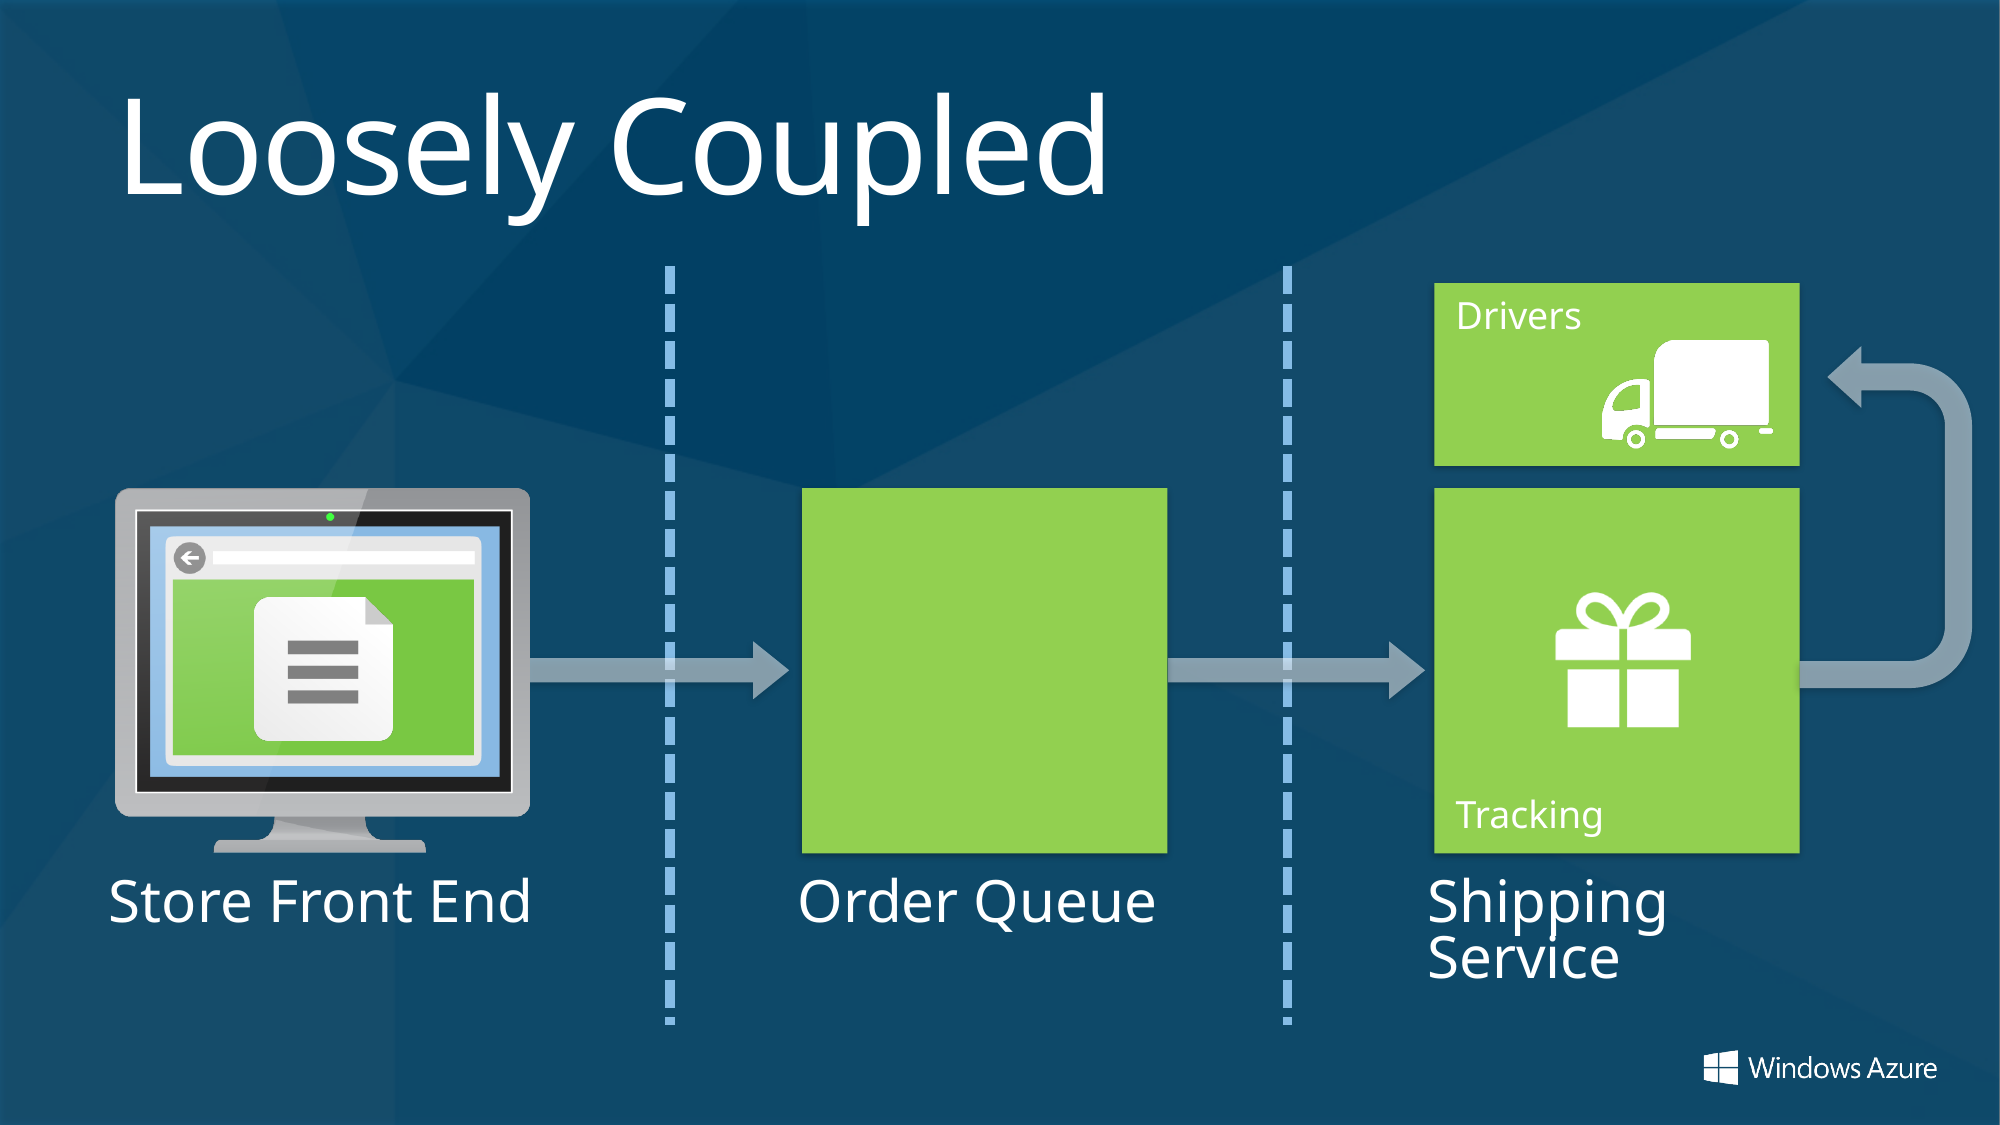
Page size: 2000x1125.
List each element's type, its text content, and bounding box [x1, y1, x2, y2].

text_box [1798, 345, 1973, 689]
text_box [534, 657, 665, 684]
text_box [1434, 282, 1800, 467]
text_box Drivers [1455, 300, 1779, 337]
text_box [1434, 487, 1800, 854]
text_box Loosely Coupled [115, 79, 1916, 224]
text_box [674, 640, 790, 700]
text_box [1291, 640, 1426, 700]
text_box Tracking [1455, 799, 1779, 836]
text_box [801, 487, 1168, 854]
text_box Store Front End [109, 878, 539, 935]
picture [0, 0, 2000, 1125]
text_box [1172, 657, 1282, 684]
text_box Order Queue [797, 878, 1227, 935]
text_box Shipping Service [1427, 878, 1857, 991]
